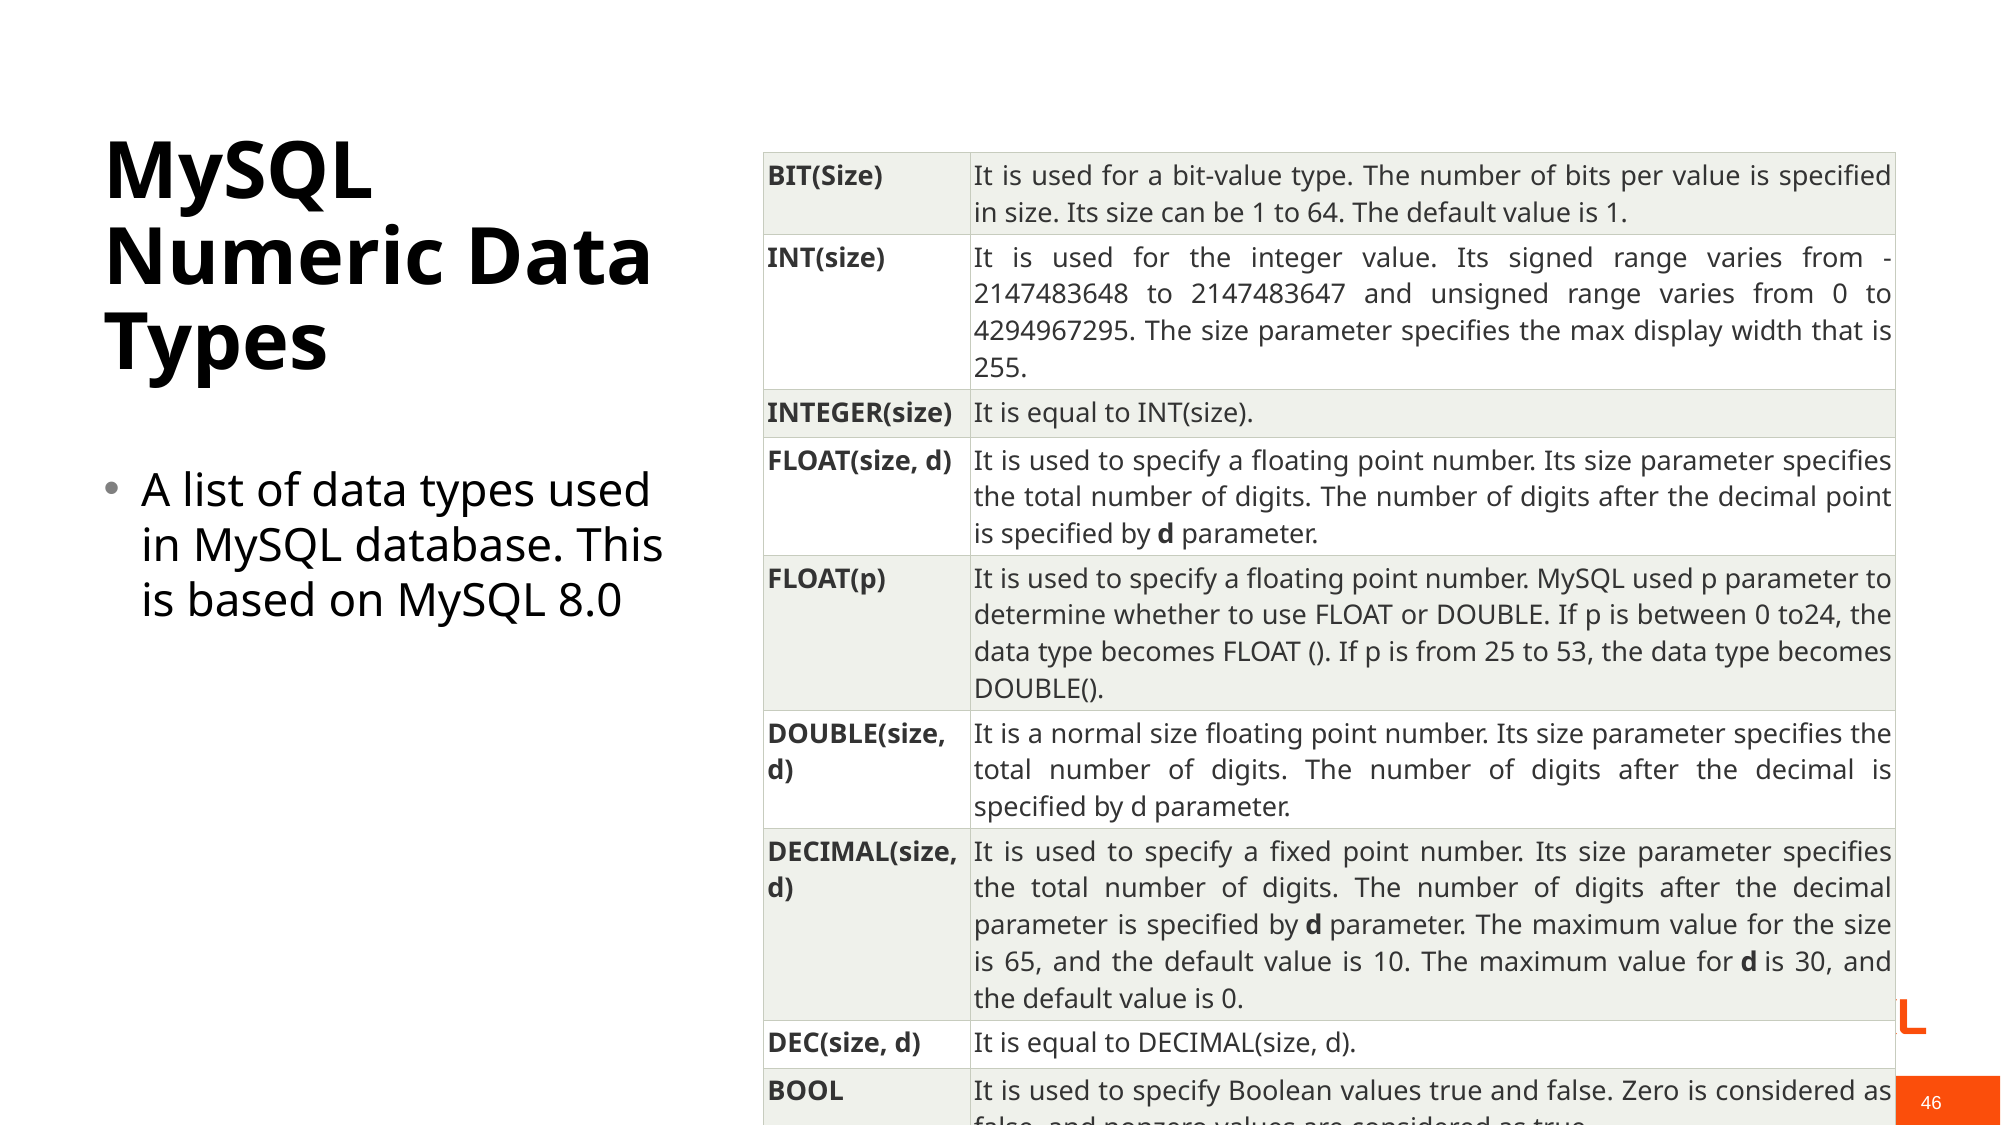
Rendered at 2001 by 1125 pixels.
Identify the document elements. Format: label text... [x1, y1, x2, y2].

table_cell It is used to specify a floating point number. Its size parameter specifies the total number of digits. The number of digits after the decimal point is specified by d parameter. [971, 438, 1895, 555]
table_cell INT(size) [764, 235, 970, 389]
table_cell DEC(size, d) [764, 1021, 970, 1068]
table_header It is used for a bit-value type. The number of bits per value is specified in size. Its size can be 1 to 64. The default value is 1. [971, 153, 1895, 234]
table_cell It is equal to DECIMAL(size, d). [971, 1021, 1895, 1068]
table_cell DECIMAL(size, d) [764, 829, 970, 1020]
table_cell DOUBLE(size, d) [764, 711, 970, 828]
list A list of data types used in MySQL database. This is based on MySQL 8.0 [103, 460, 666, 1020]
table_cell It is a normal size floating point number. Its size parameter specifies the total number of digits. The number of digits after the decimal is specified by d parameter. [971, 711, 1895, 828]
table_cell It is used to specify a floating point number. MySQL used p parameter to determine whether to use FLOAT or DOUBLE. If p is between 0 to24, the data type becomes FLOAT (). If p is from 25 to 53, the data type becomes DOUBLE(). [971, 556, 1895, 710]
table_cell It is equal to INT(size). [971, 390, 1895, 437]
table_cell INTEGER(size) [764, 390, 970, 437]
table_cell BOOL [764, 1069, 970, 1125]
table_cell It is used to specify Boolean values true and false. Zero is considered as false, and nonzero values are considered as true. [971, 1069, 1895, 1125]
picture [1896, 964, 1961, 1069]
table_cell It is used for the integer value. Its signed range varies from -2147483648 to 2147483647 and unsigned range varies from 0 to 4294967295. The size parameter specifies the max display width that is 255. [971, 235, 1895, 389]
table_cell It is used to specify a fixed point number. Its size parameter specifies the total number of digits. The number of digits after the decimal parameter is specified by d parameter. The maximum value for the size is 65, and the default value is 10. The maximum value for d is 30, and the default value is 0. [971, 829, 1895, 1020]
table_header BIT(Size) [764, 153, 970, 234]
table_cell FLOAT(size, d) [764, 438, 970, 555]
title MySQL Numeric Data Types [103, 104, 666, 387]
table_cell FLOAT(p) [764, 556, 970, 710]
